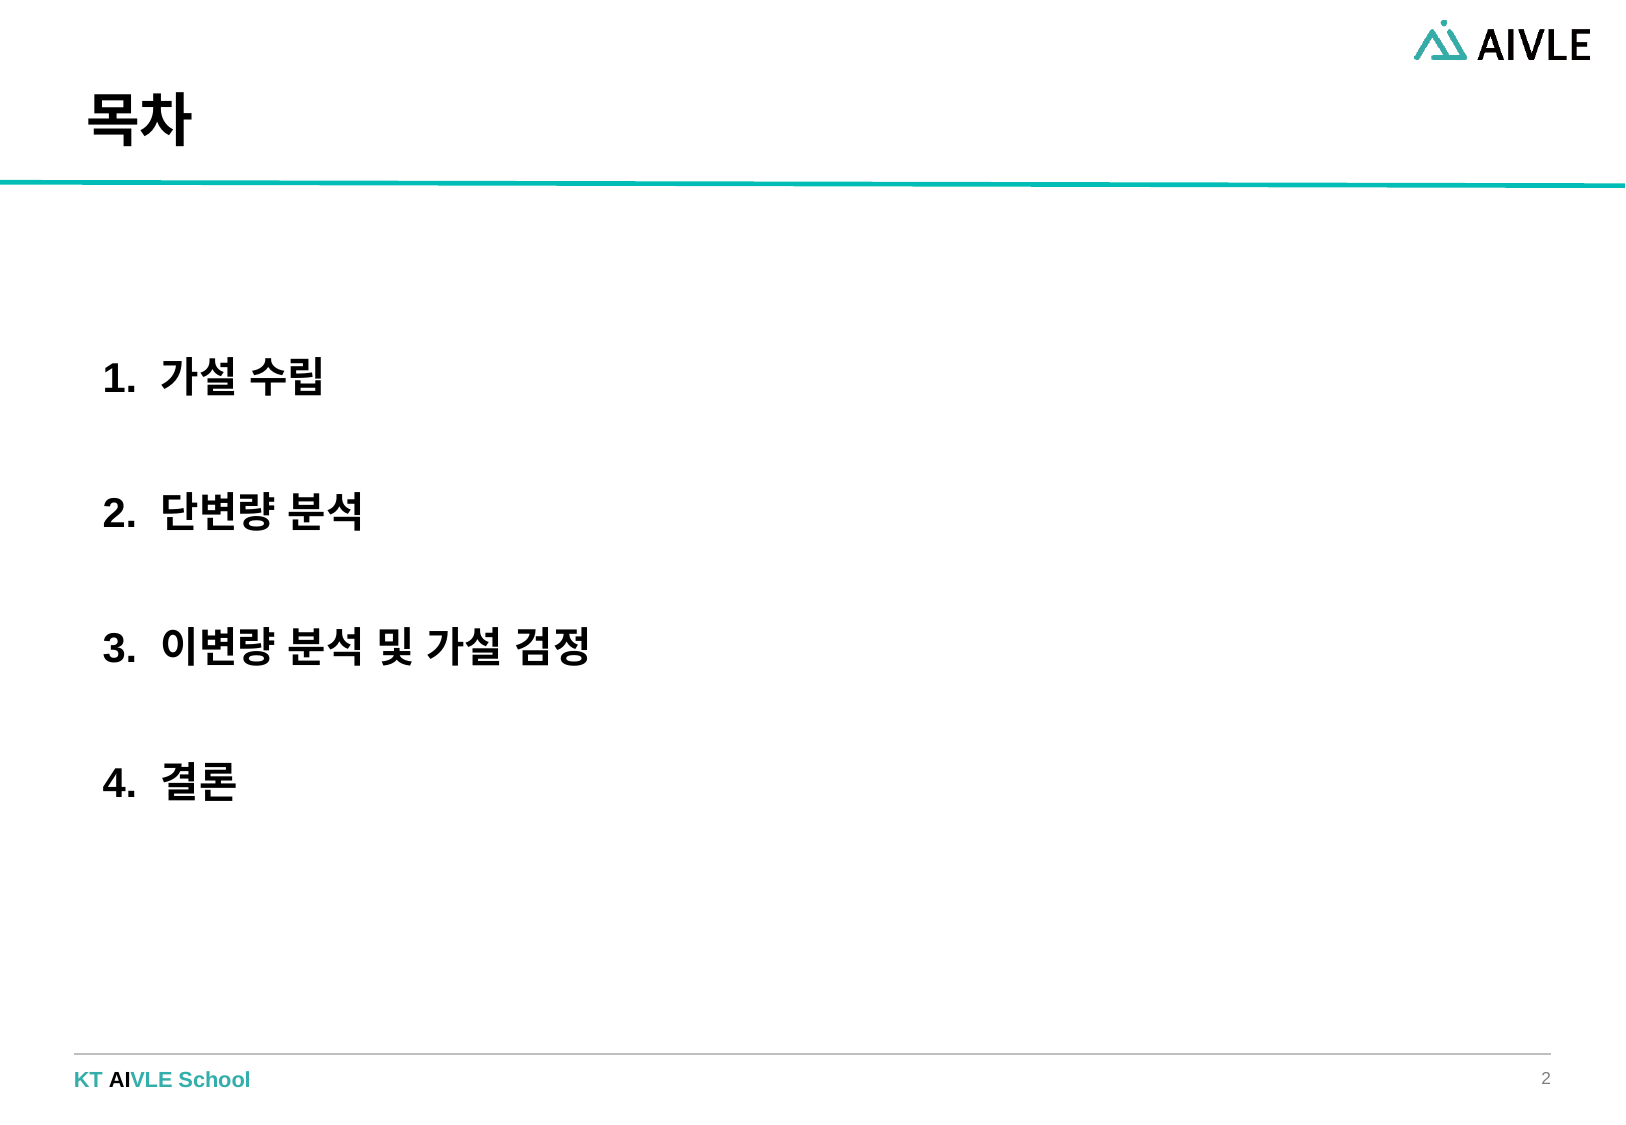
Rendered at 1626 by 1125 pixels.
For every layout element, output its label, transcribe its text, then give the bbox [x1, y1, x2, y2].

text_box 가설 수립 단변량 분석 이변량 분석 및 가설 검정 결론 [70, 237, 1463, 905]
picture [1414, 20, 1590, 60]
title 목차 [70, 83, 1514, 181]
